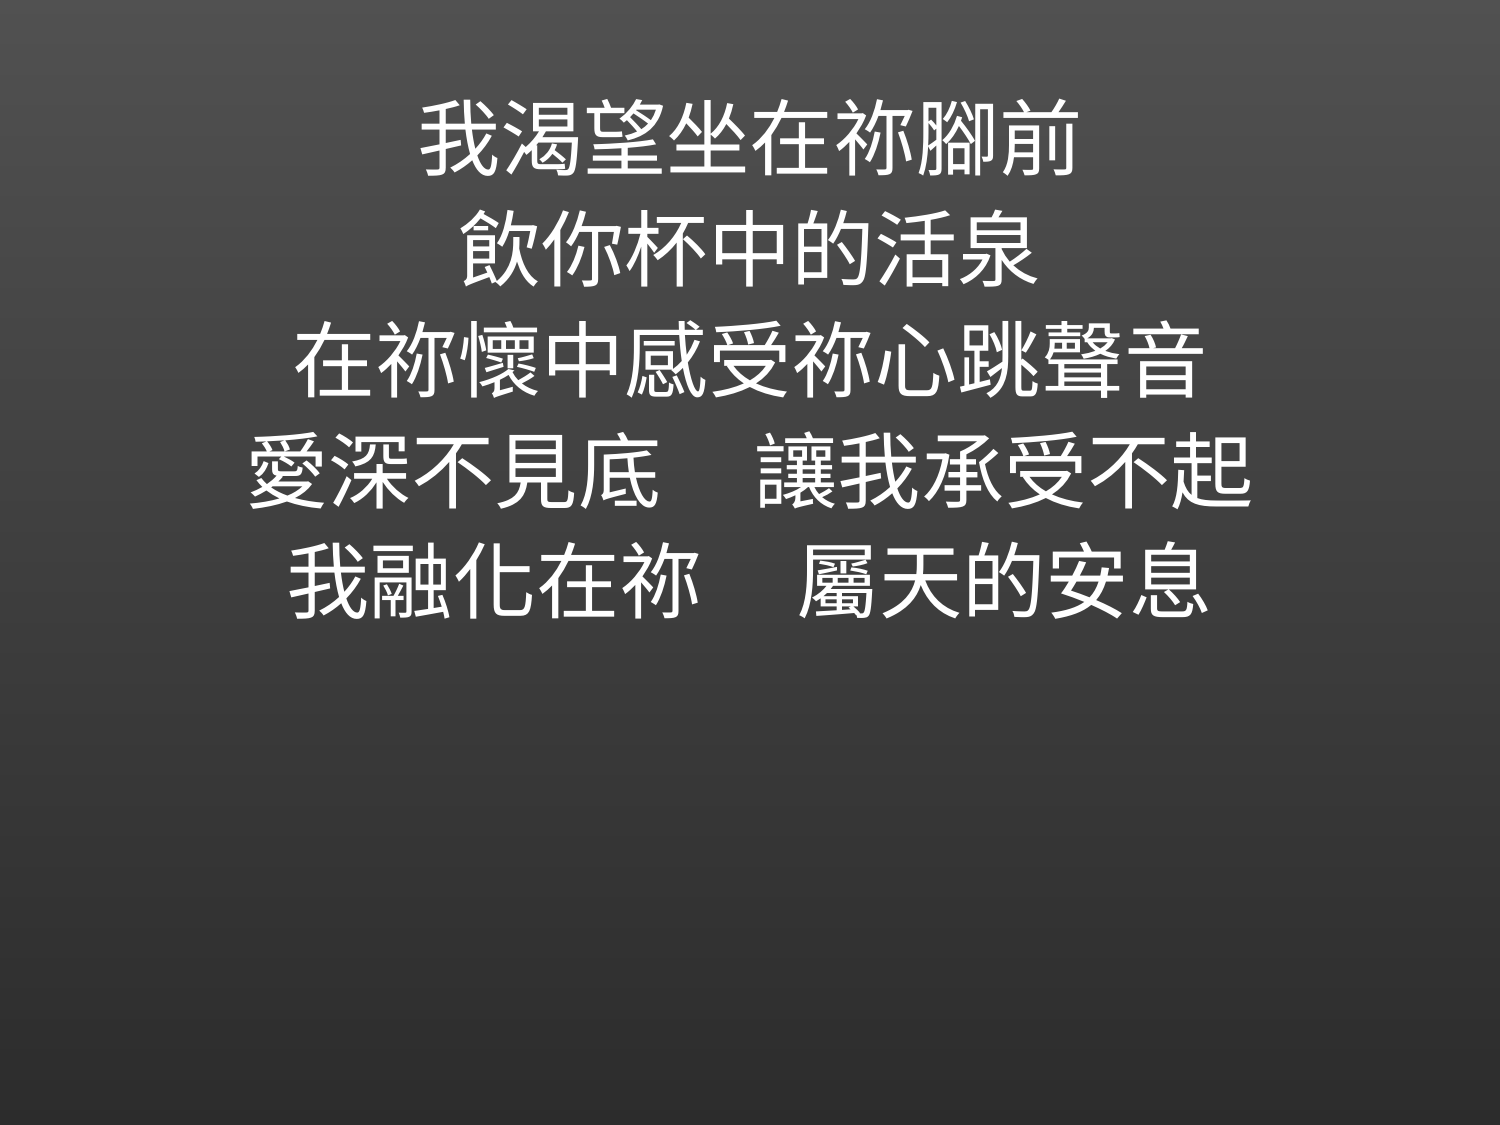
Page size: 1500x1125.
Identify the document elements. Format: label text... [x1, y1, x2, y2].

list 我渴望坐在祢腳前 飲你杯中的活泉 在祢懷中感受祢心跳聲音 愛深不見底 讓我承受不起 我融化在祢 屬天的安息 [103, 90, 1397, 1014]
